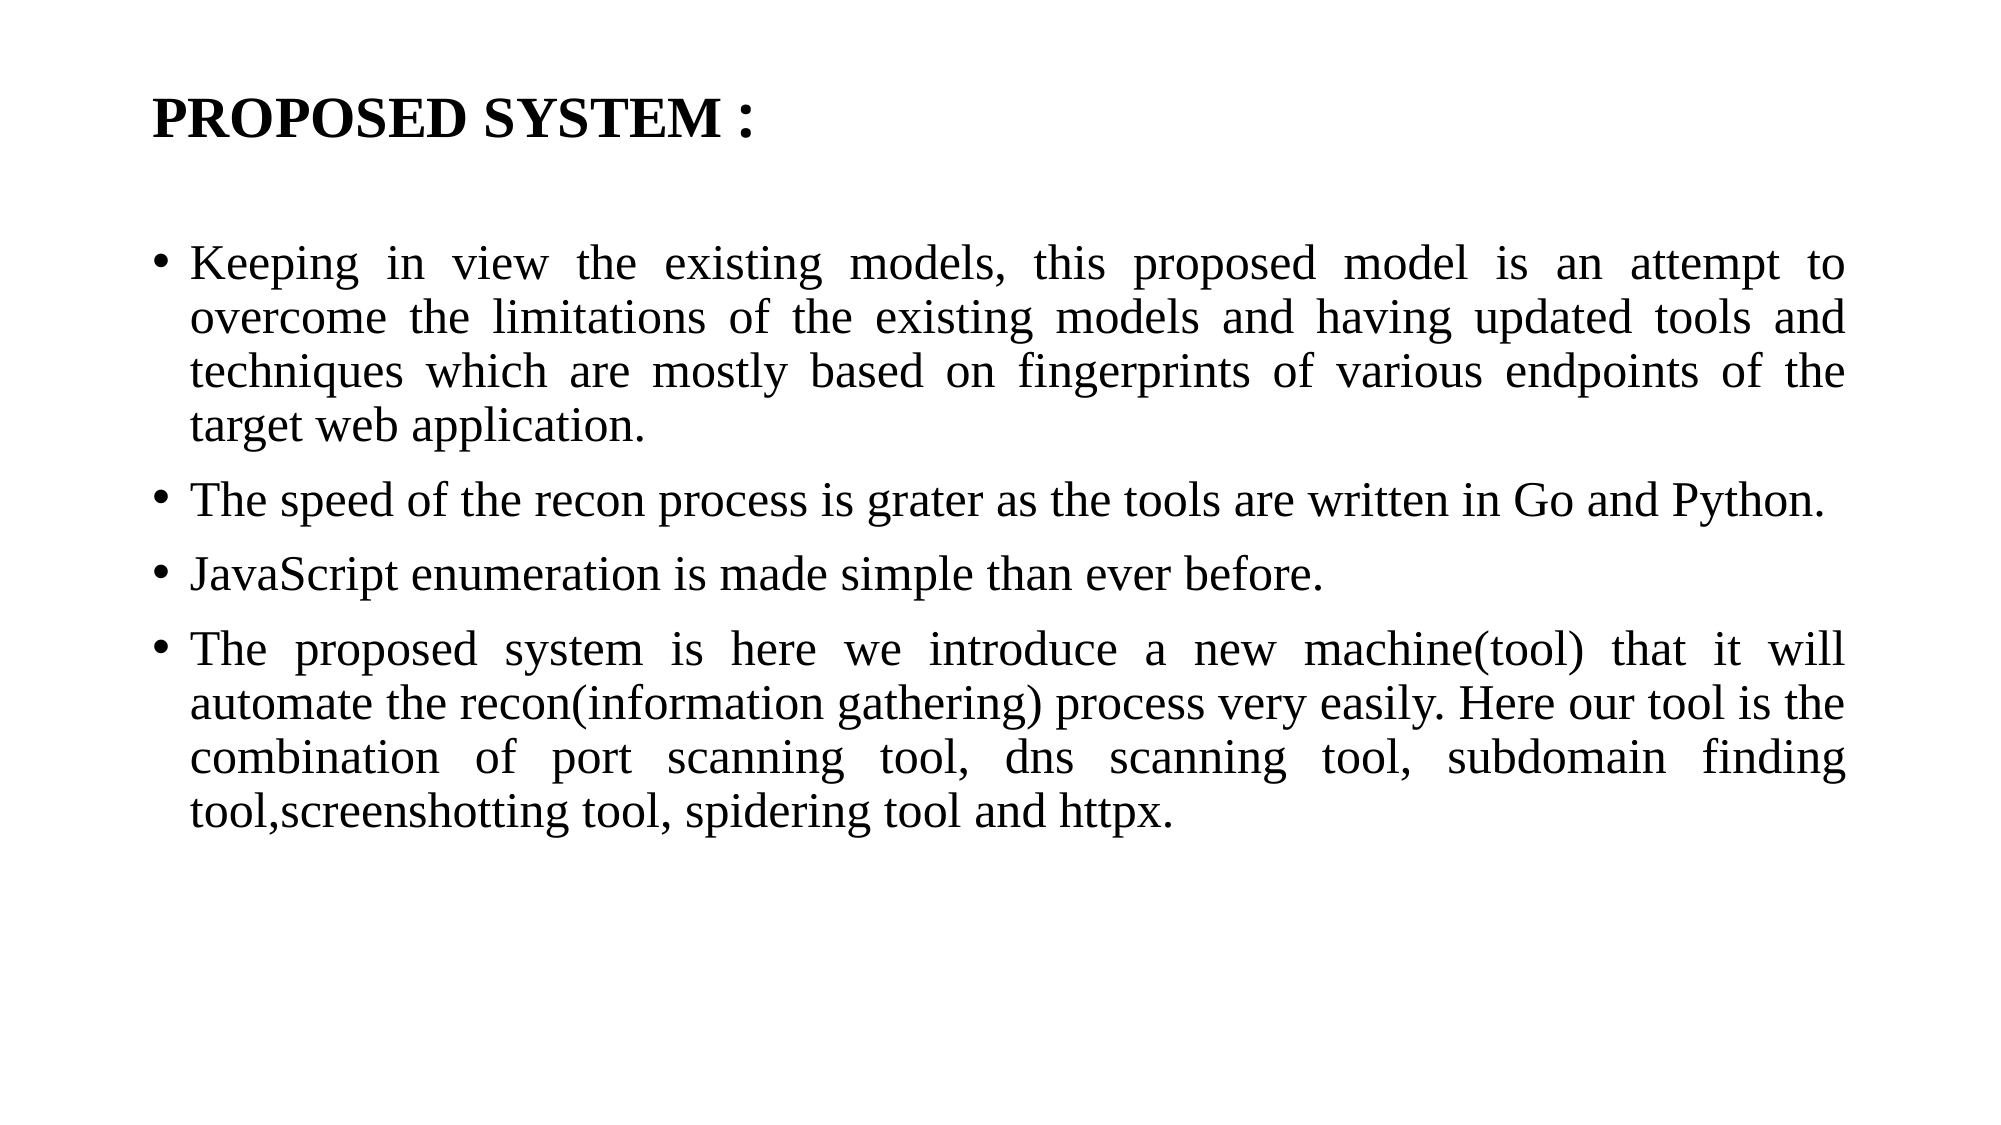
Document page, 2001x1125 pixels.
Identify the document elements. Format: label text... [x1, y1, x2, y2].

list Keeping in view the existing models, this proposed model is an attempt to overcome the limitations of the existing models and having updated tools and techniques which are mostly based on fingerprints of various endpoints of the target web application. The speed of the recon process is grater as the tools are written in Go and Python. JavaScript enumeration is made simple than ever before. The proposed system is here we introduce a new machine(tool) that it will automate the recon(information gathering) process very easily. Here our tool is the combination of port scanning tool, dns scanning tool, subdomain finding tool,screenshotting tool, spidering tool and httpx. [137, 147, 1863, 1014]
title PROPOSED SYSTEM : [137, 59, 1863, 147]
